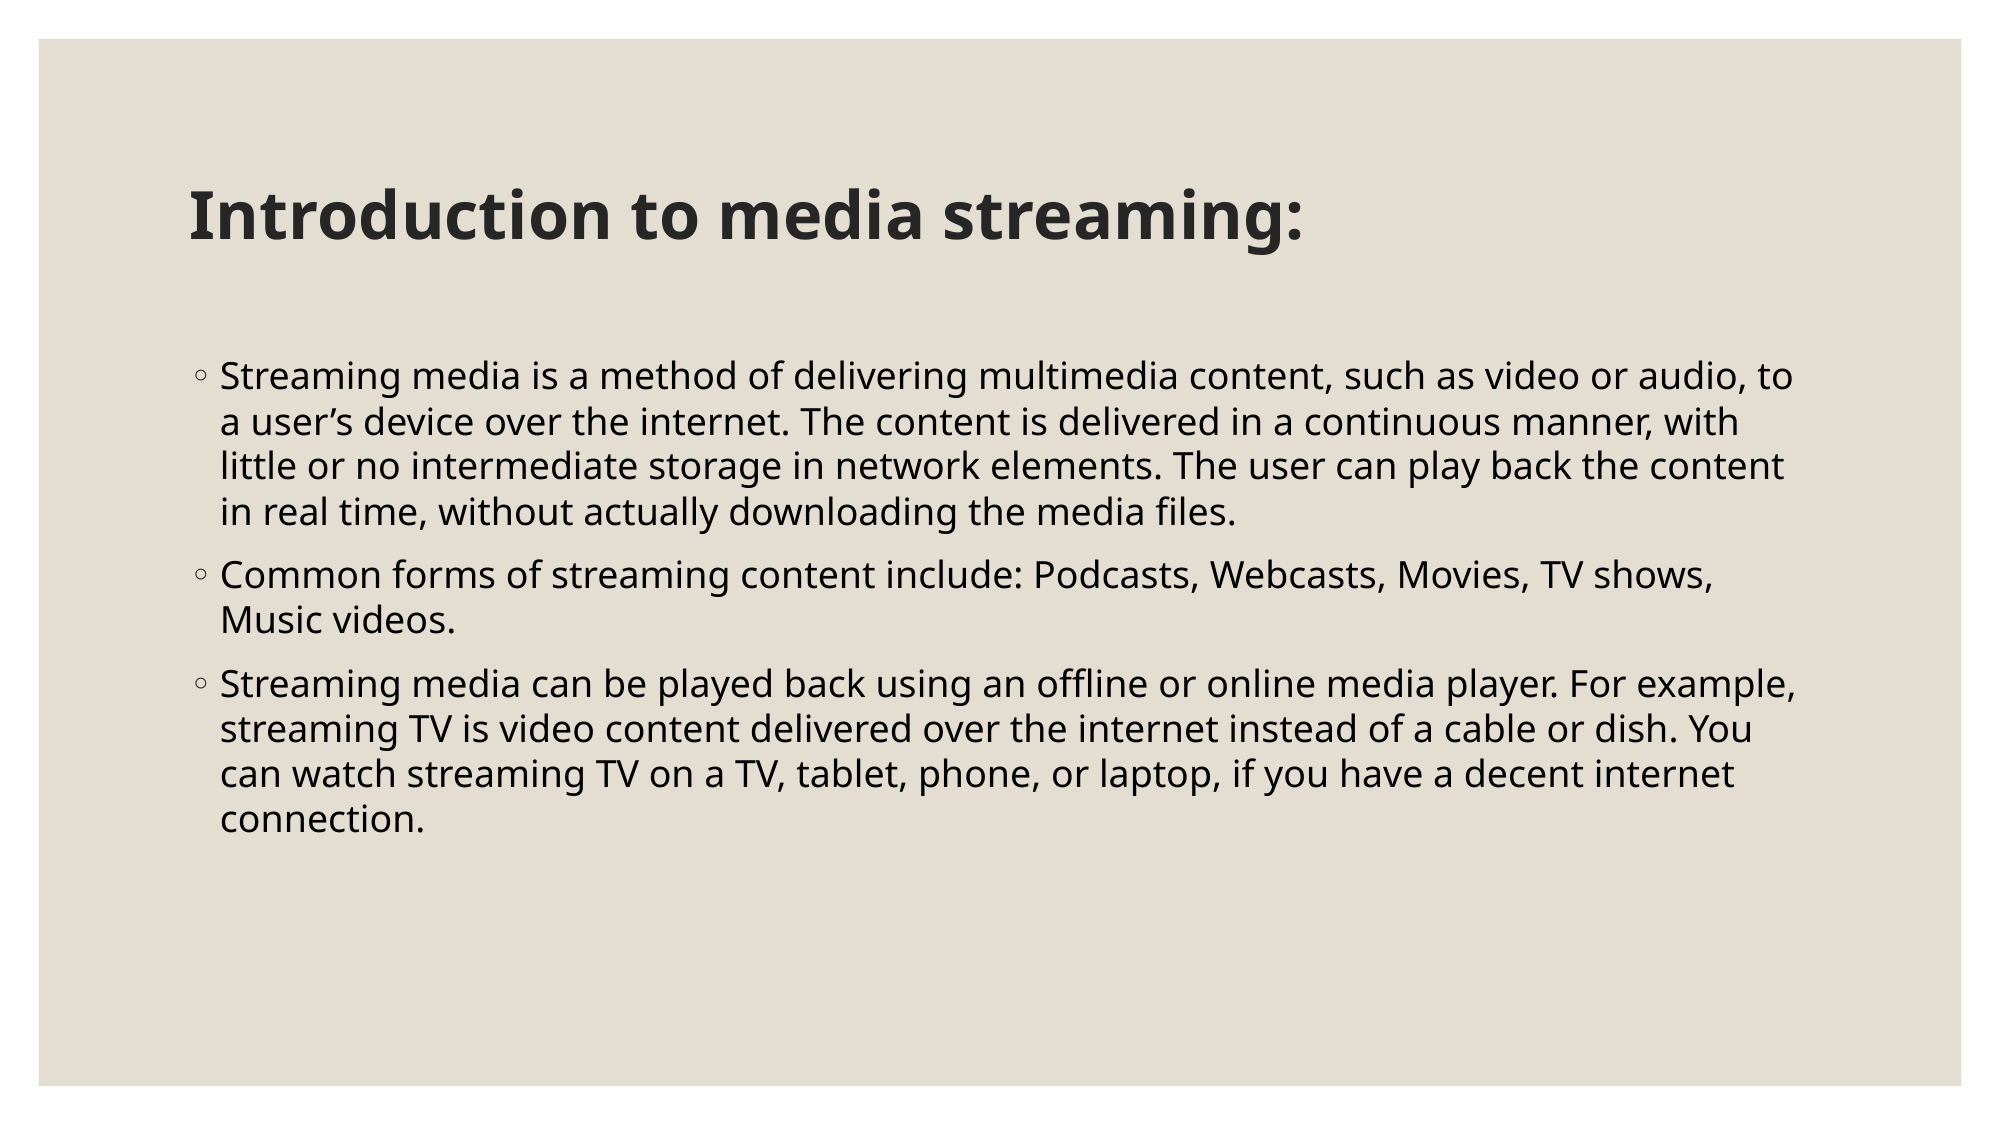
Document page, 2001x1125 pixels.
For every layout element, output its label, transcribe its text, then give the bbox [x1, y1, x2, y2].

list Streaming media is a method of delivering multimedia content, such as video or audio, to a user’s device over the internet. The content is delivered in a continuous manner, with little or no intermediate storage in network elements. The user can play back the content in real time, without actually downloading the media files. Common forms of streaming content include: Podcasts, Webcasts, Movies, TV shows, Music videos. Streaming media can be played back using an offline or online media player. For example, streaming TV is video content delivered over the internet instead of a cable or dish. You can watch streaming TV on a TV, tablet, phone, or laptop, if you have a decent internet connection. [174, 345, 1825, 990]
title Introduction to media streaming: [174, 105, 1825, 331]
